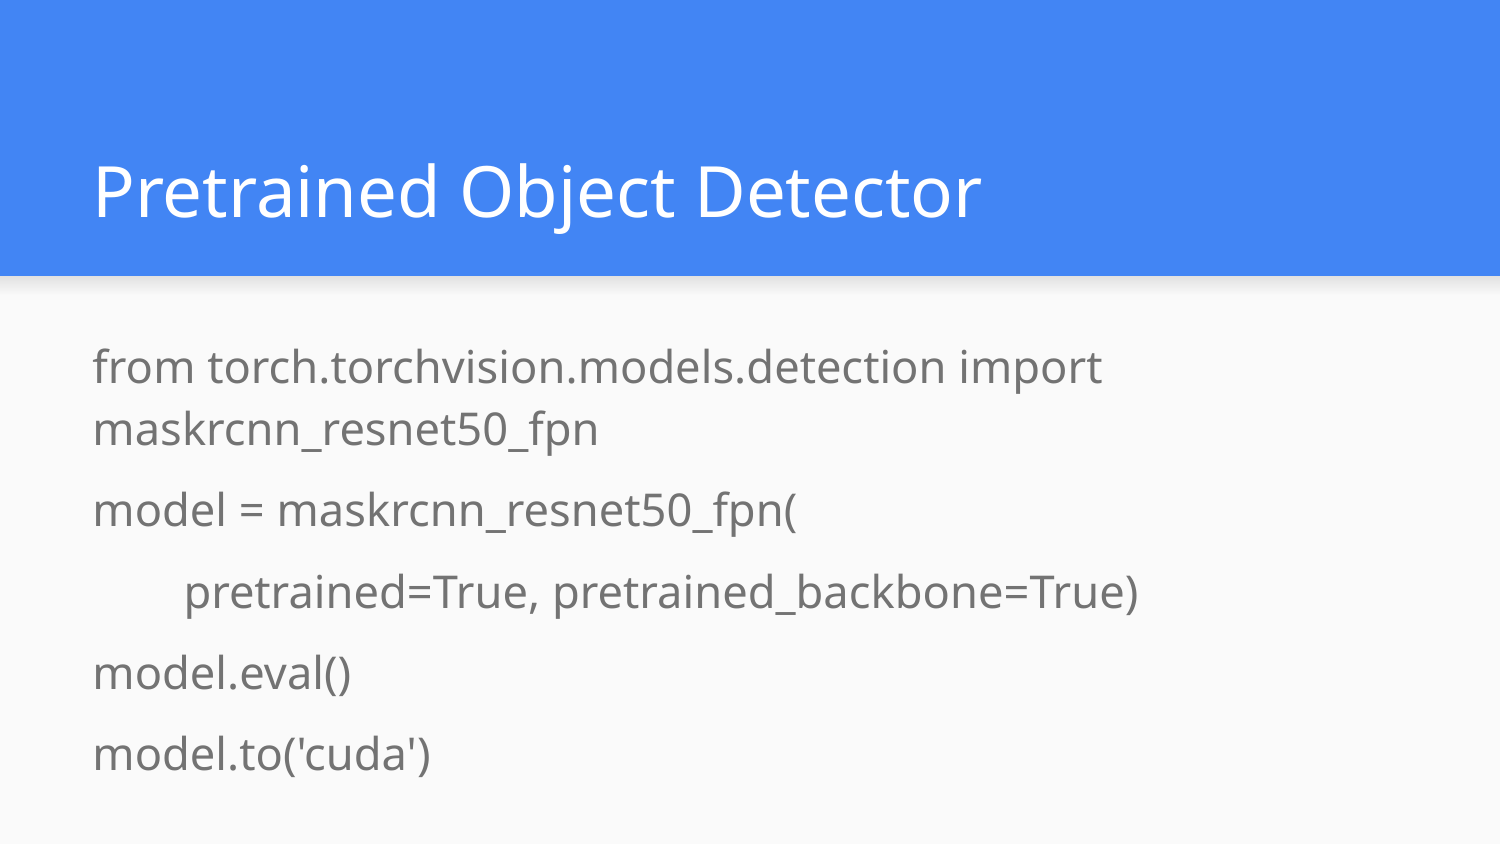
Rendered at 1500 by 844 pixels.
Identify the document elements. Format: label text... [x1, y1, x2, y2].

title Pretrained Object Detector [77, 121, 1427, 248]
list from torch.torchvision.models.detection import maskrcnn_resnet50_fpn model = maskrcnn_resnet50_fpn( pretrained=True, pretrained_backbone=True) model.eval() model.to('cuda') [77, 314, 1427, 801]
